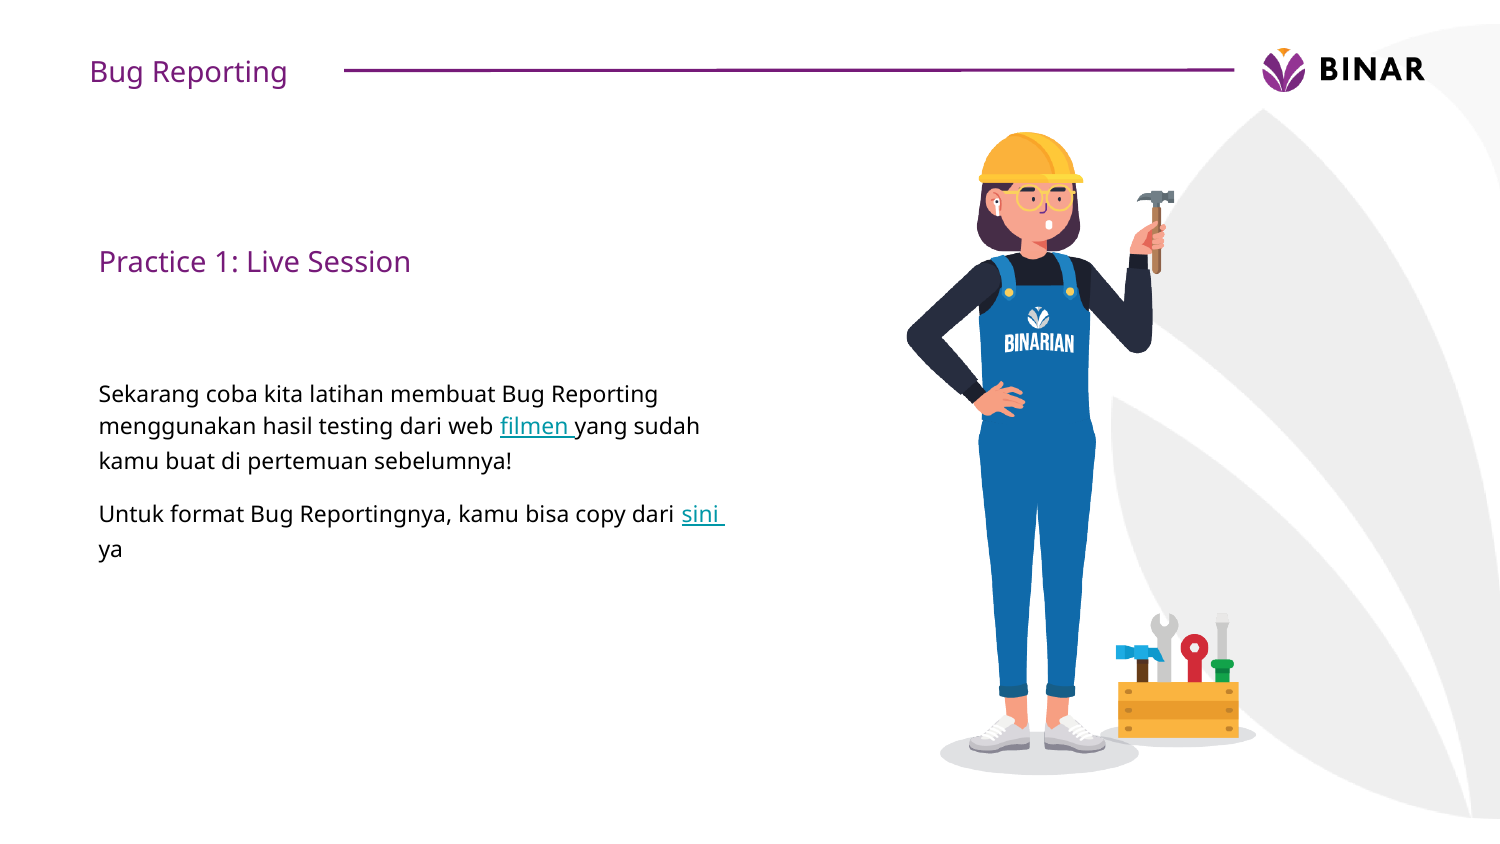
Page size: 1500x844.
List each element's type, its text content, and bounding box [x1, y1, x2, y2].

text_box Practice 1: Live Session [83, 213, 524, 308]
text_box Sekarang coba kita latihan membuat Bug Reporting menggunakan hasil testing dari web filmen yang sudah kamu buat di pertemuan sebelumnya! Untuk format Bug Reportingnya, kamu bisa copy dari sini ya [83, 150, 761, 788]
picture [607, 24, 1500, 819]
text_box Bug Reporting [74, 23, 515, 118]
